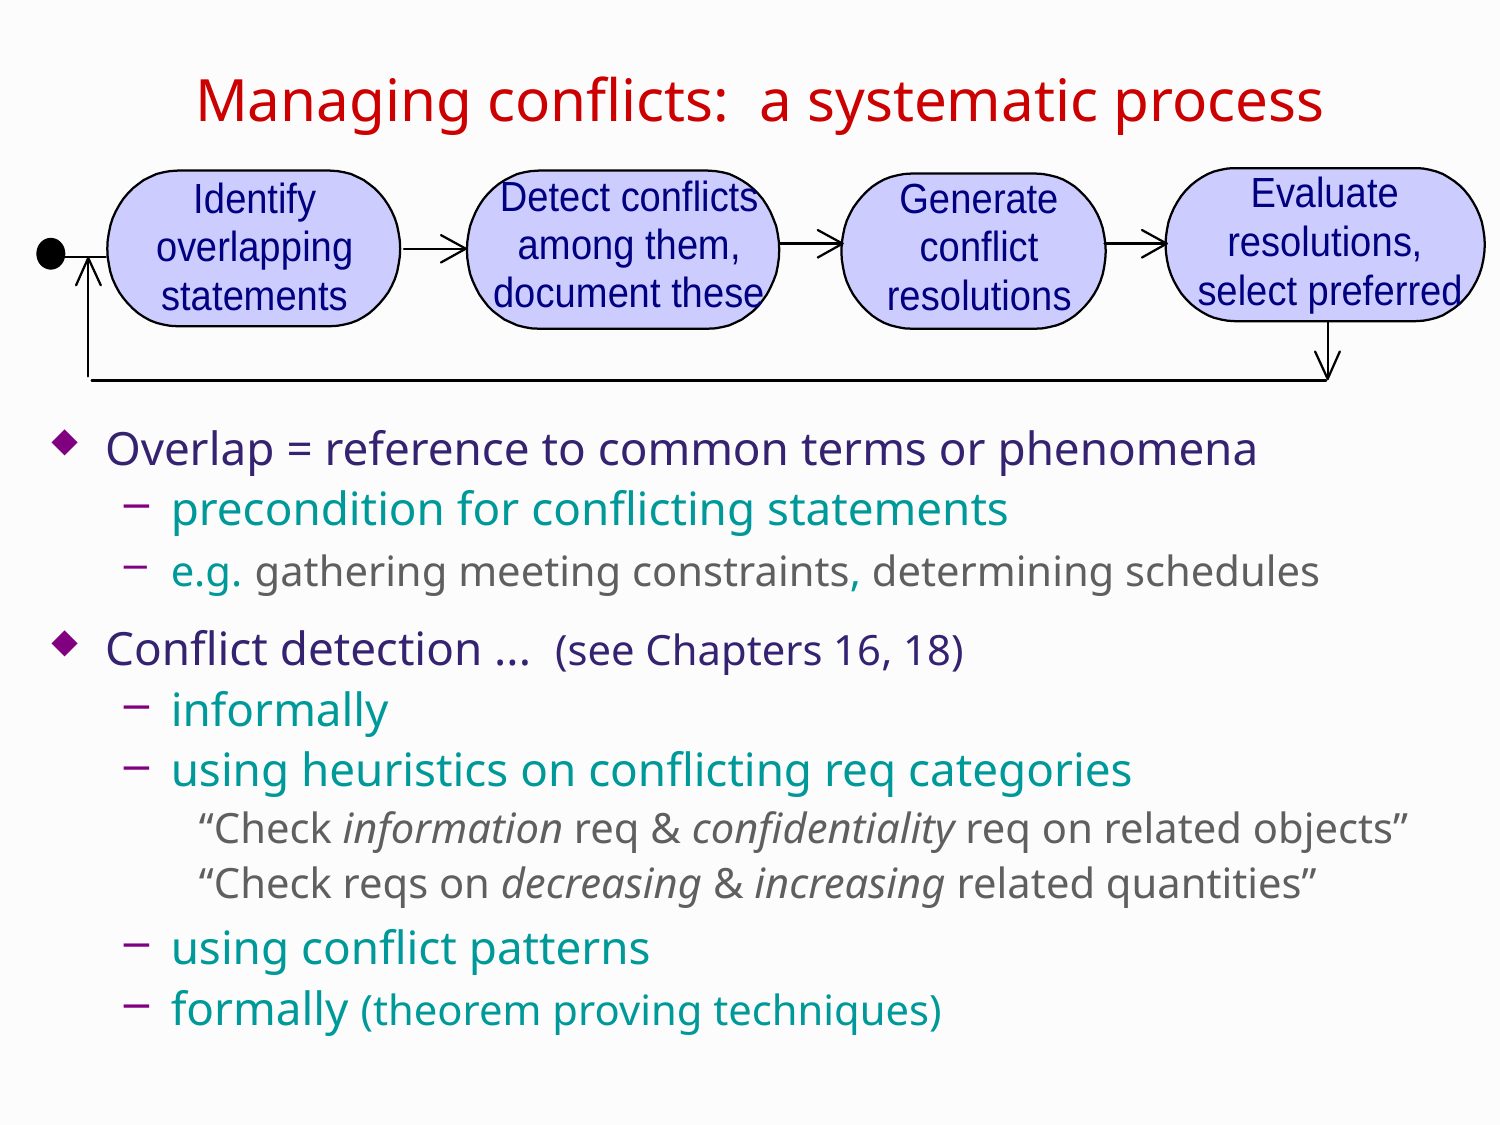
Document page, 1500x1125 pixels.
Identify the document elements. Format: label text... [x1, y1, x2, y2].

list Overlap = reference to common terms or phenomena precondition for conflicting statements e.g. gathering meeting constraints, determining schedules Conflict detection ... (see Chapters 16, 18) informally using heuristics on conflicting req categories “Check information req & confidentiality req on related objects” “Check reqs on decreasing & increasing related quantities” using conflict patterns formally (theorem proving techniques) [32, 406, 1500, 1043]
title Managing conflicts: a systematic process [50, 35, 1470, 142]
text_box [35, 144, 1500, 399]
